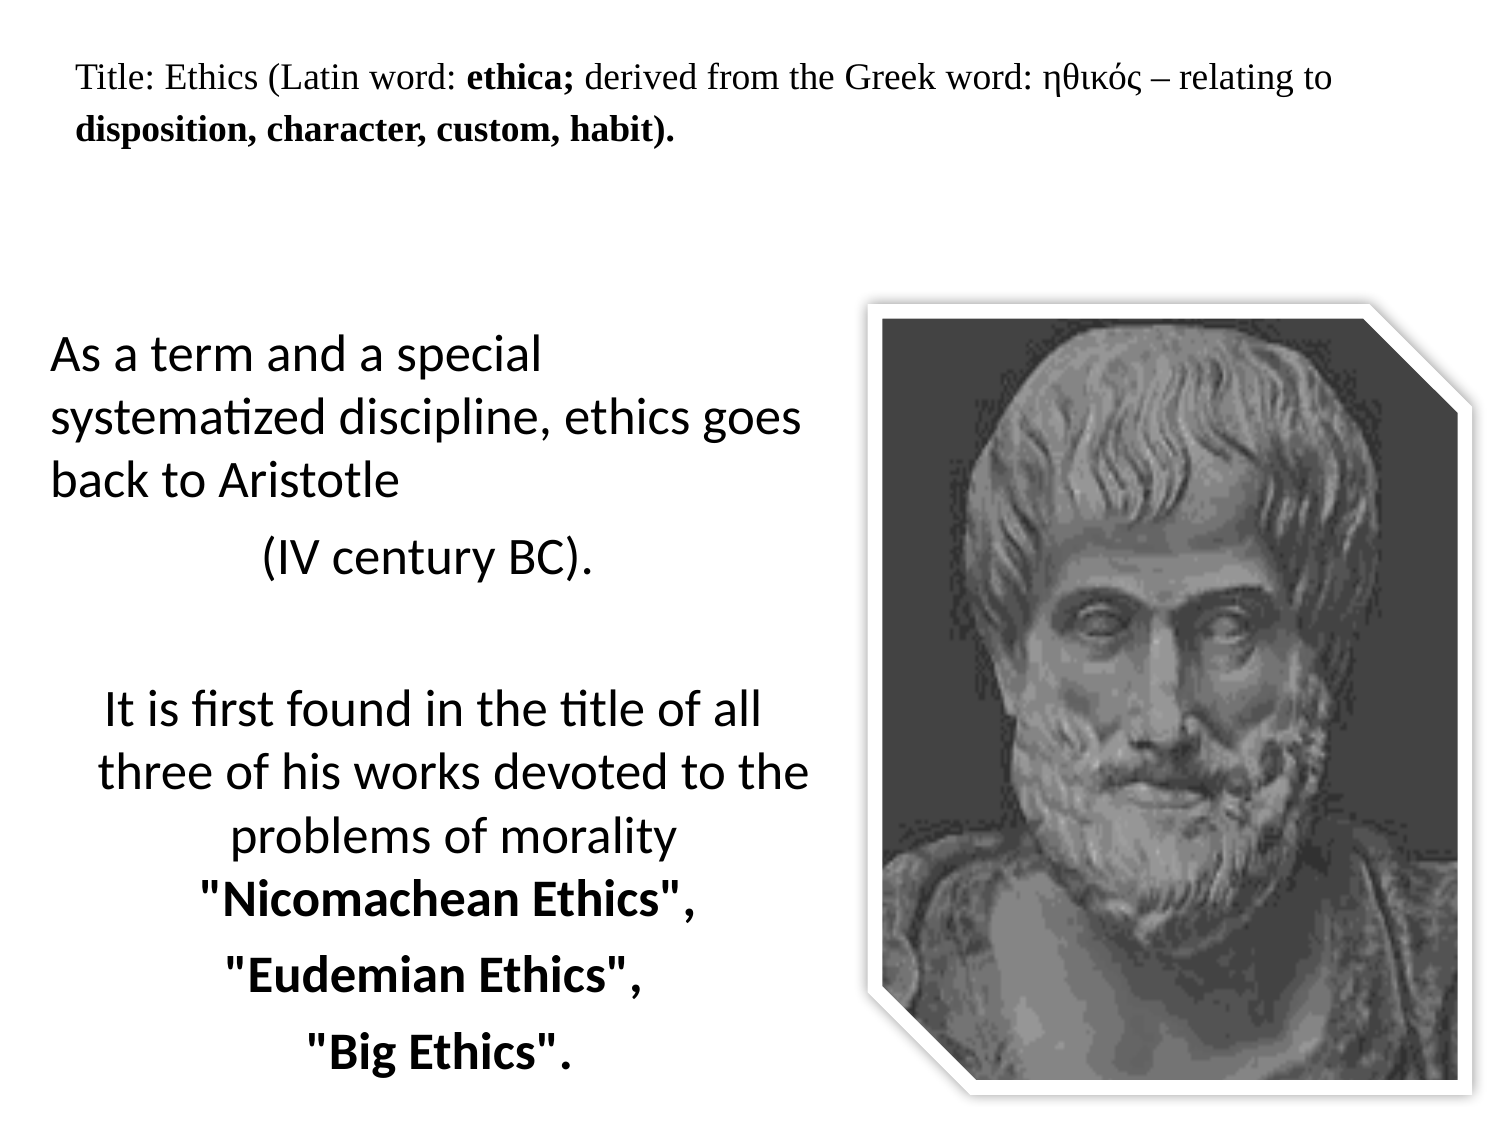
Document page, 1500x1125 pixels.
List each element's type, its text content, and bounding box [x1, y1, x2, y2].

picture [874, 311, 1466, 1088]
list As a term and a special systematized discipline, ethics goes back to Aristotle (IV century BC). It is first found in the title of all three of his works devoted to the problems of morality "Nicomachean Ethics", "Eudemian Ethics", "Big Ethics". [35, 311, 832, 1088]
text_box Title: Ethics (Latin word: ethica; derived from the Greek word: ηθικός – relating to disposition, character, custom, habit). [60, 37, 1500, 157]
